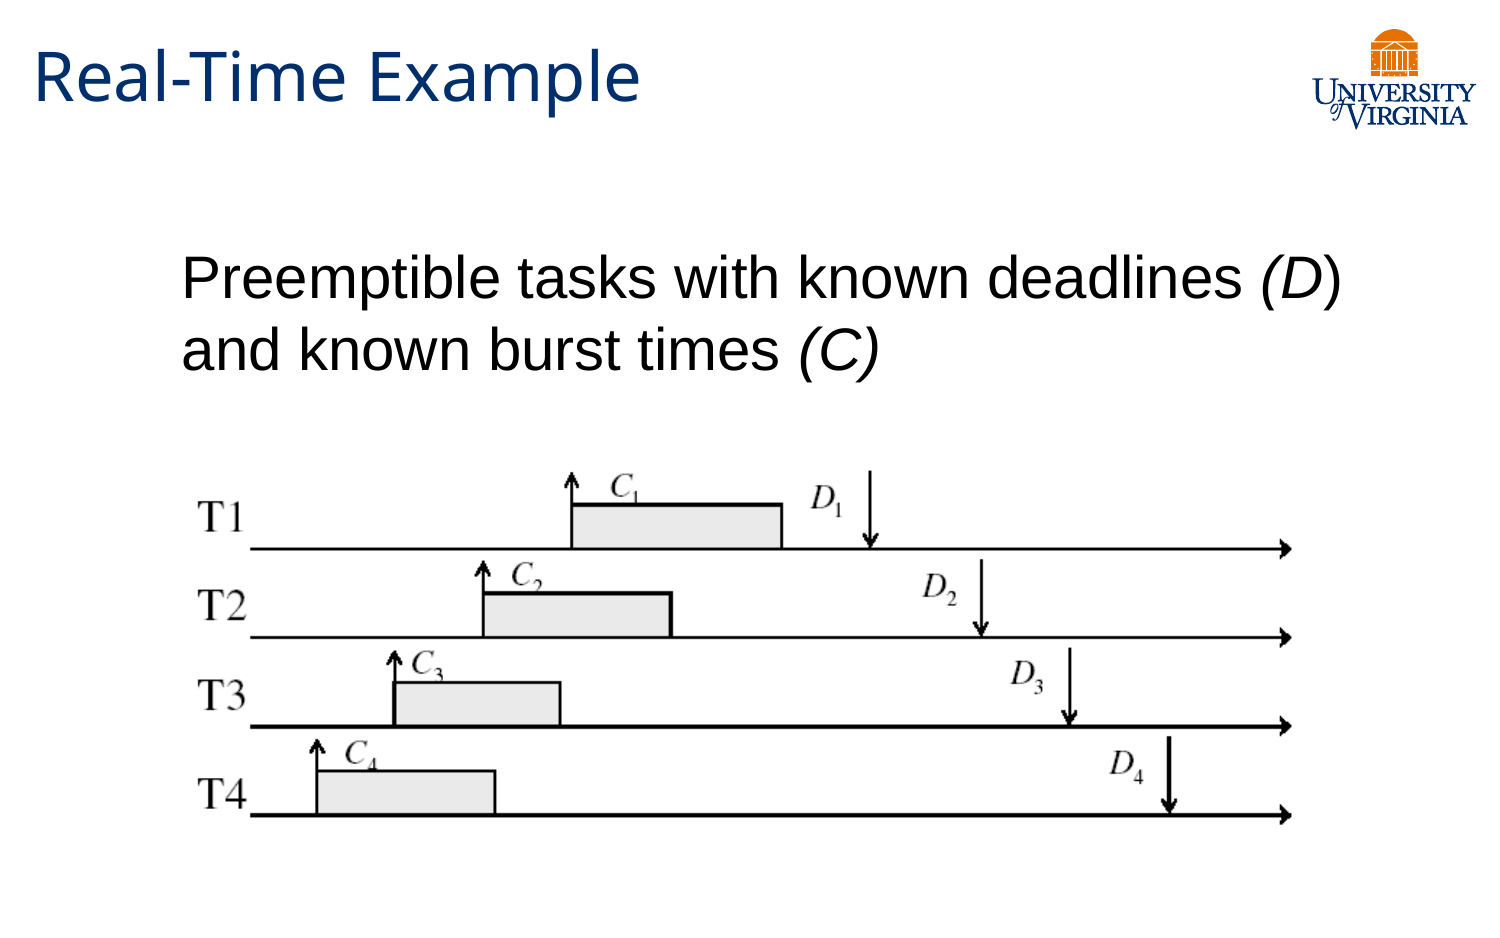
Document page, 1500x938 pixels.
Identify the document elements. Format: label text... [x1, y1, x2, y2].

list Preemptible tasks with known deadlines (D) and known burst times (C) [166, 231, 1365, 391]
title Real-Time Example [17, 14, 1297, 145]
picture [191, 468, 1309, 851]
